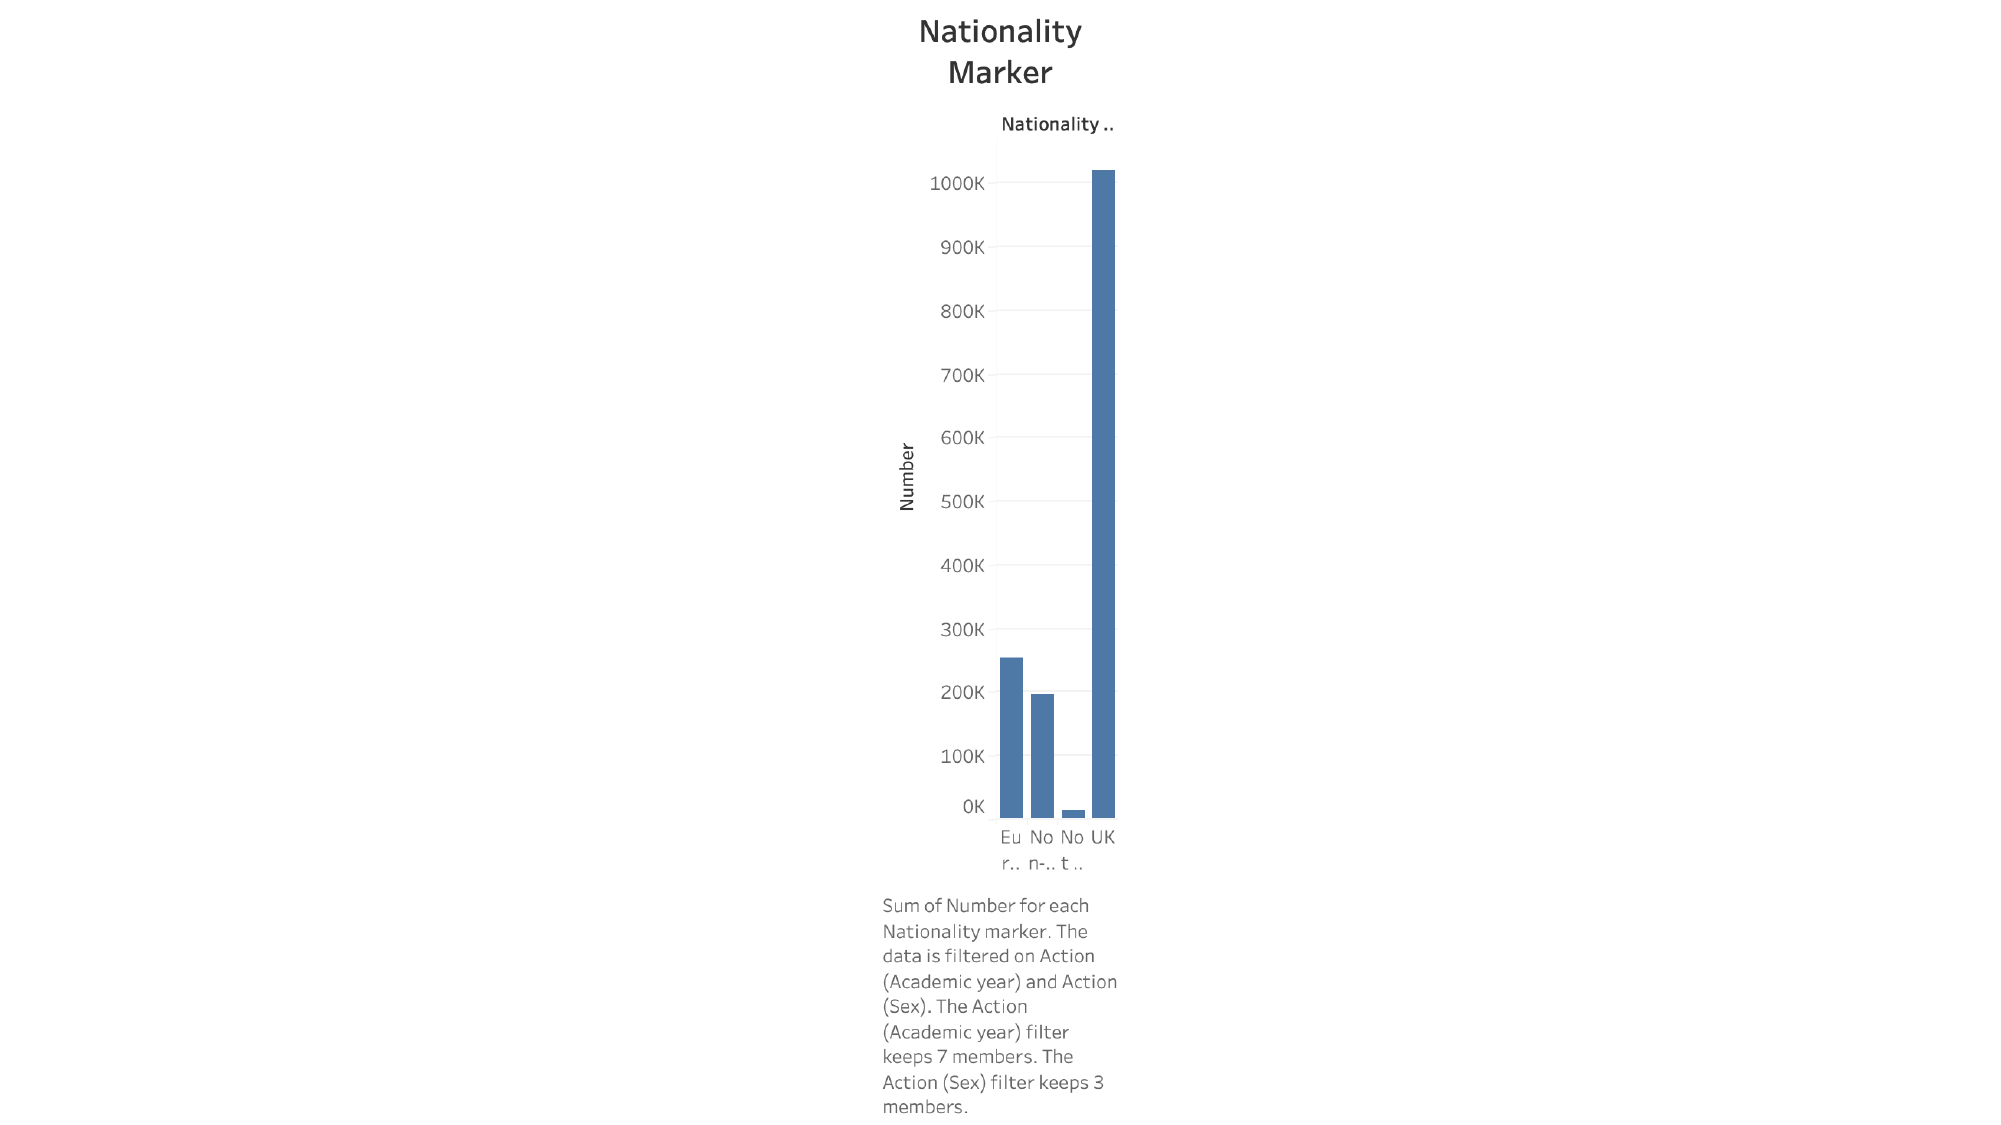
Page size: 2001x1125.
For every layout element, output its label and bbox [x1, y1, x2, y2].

picture [882, 0, 1118, 1125]
